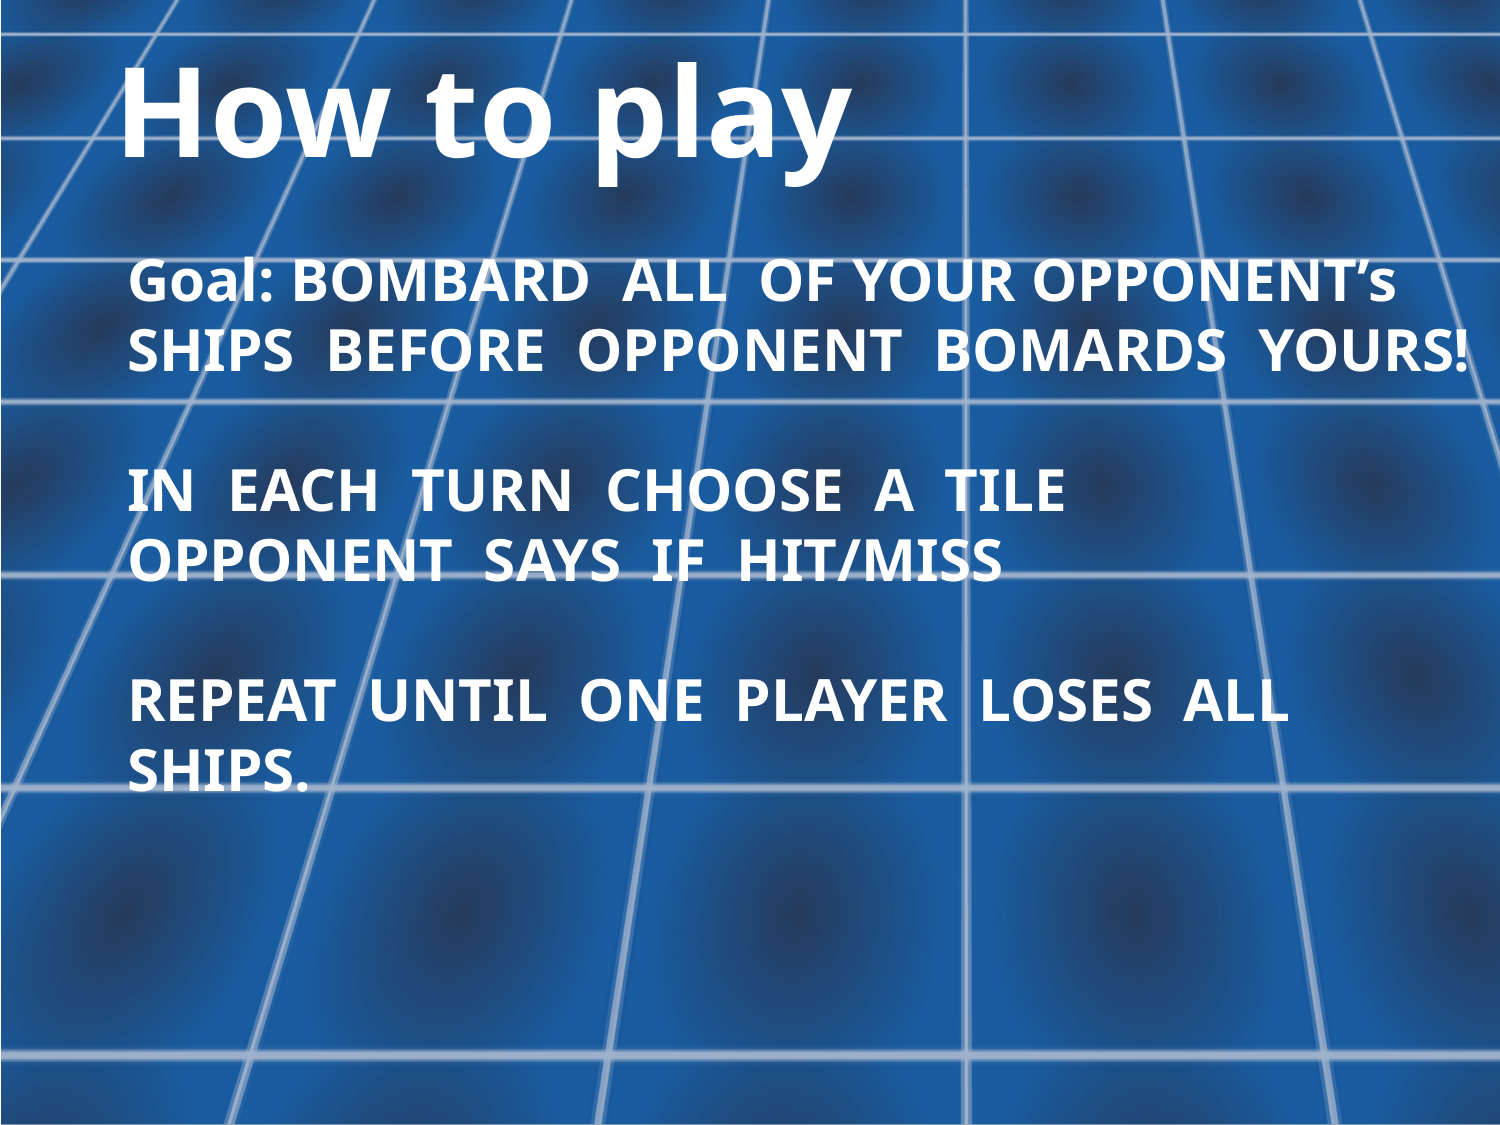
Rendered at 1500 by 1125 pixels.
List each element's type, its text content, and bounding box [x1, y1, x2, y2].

text_box Goal: BOMBARD ALL OF YOUR OPPONENT’s SHIPS BEFORE OPPONENT BOMARDS YOURS! IN EACH TURN CHOOSE A TILE OPPONENT SAYS IF HIT/MISS REPEAT UNTIL ONE PLAYER LOSES ALL SHIPS. [112, 236, 1488, 811]
text_box How to play [99, 24, 1475, 190]
picture [0, 0, 1500, 1125]
